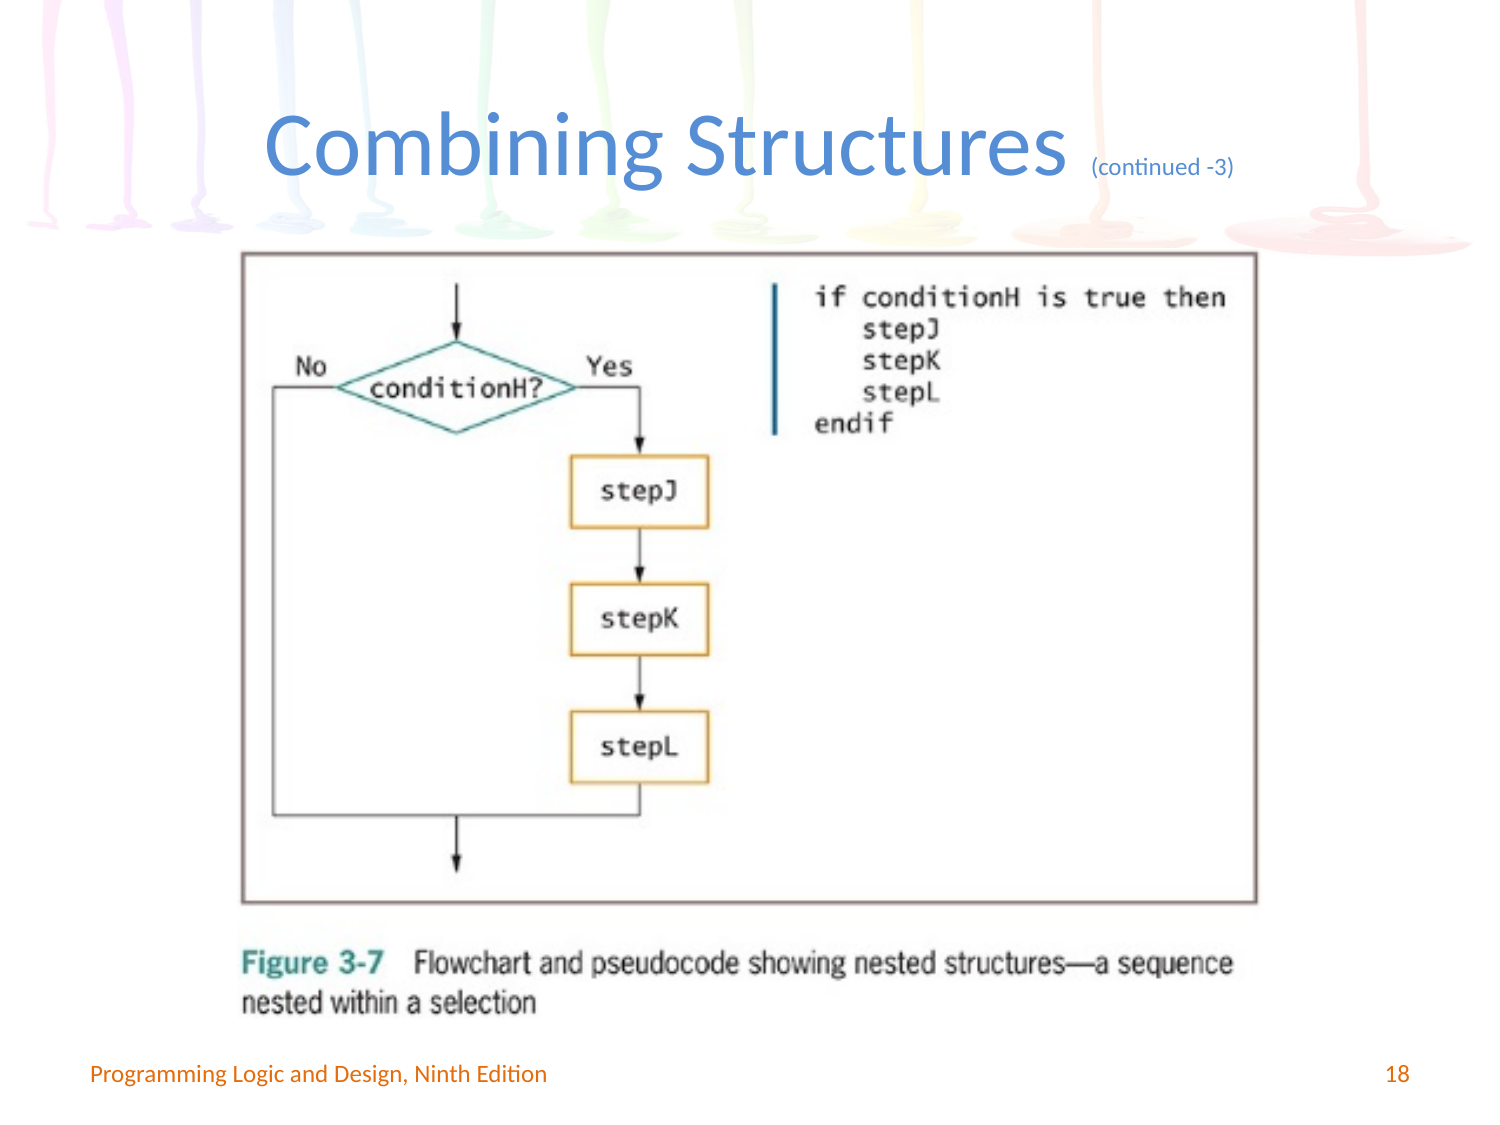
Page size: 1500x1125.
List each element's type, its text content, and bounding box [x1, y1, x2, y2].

title Combining Structures (continued -3) [74, 44, 1426, 233]
footer Programming Logic and Design, Ninth Edition [75, 1042, 988, 1103]
slide_number 18 [1074, 1042, 1425, 1103]
picture [0, 0, 1500, 1019]
